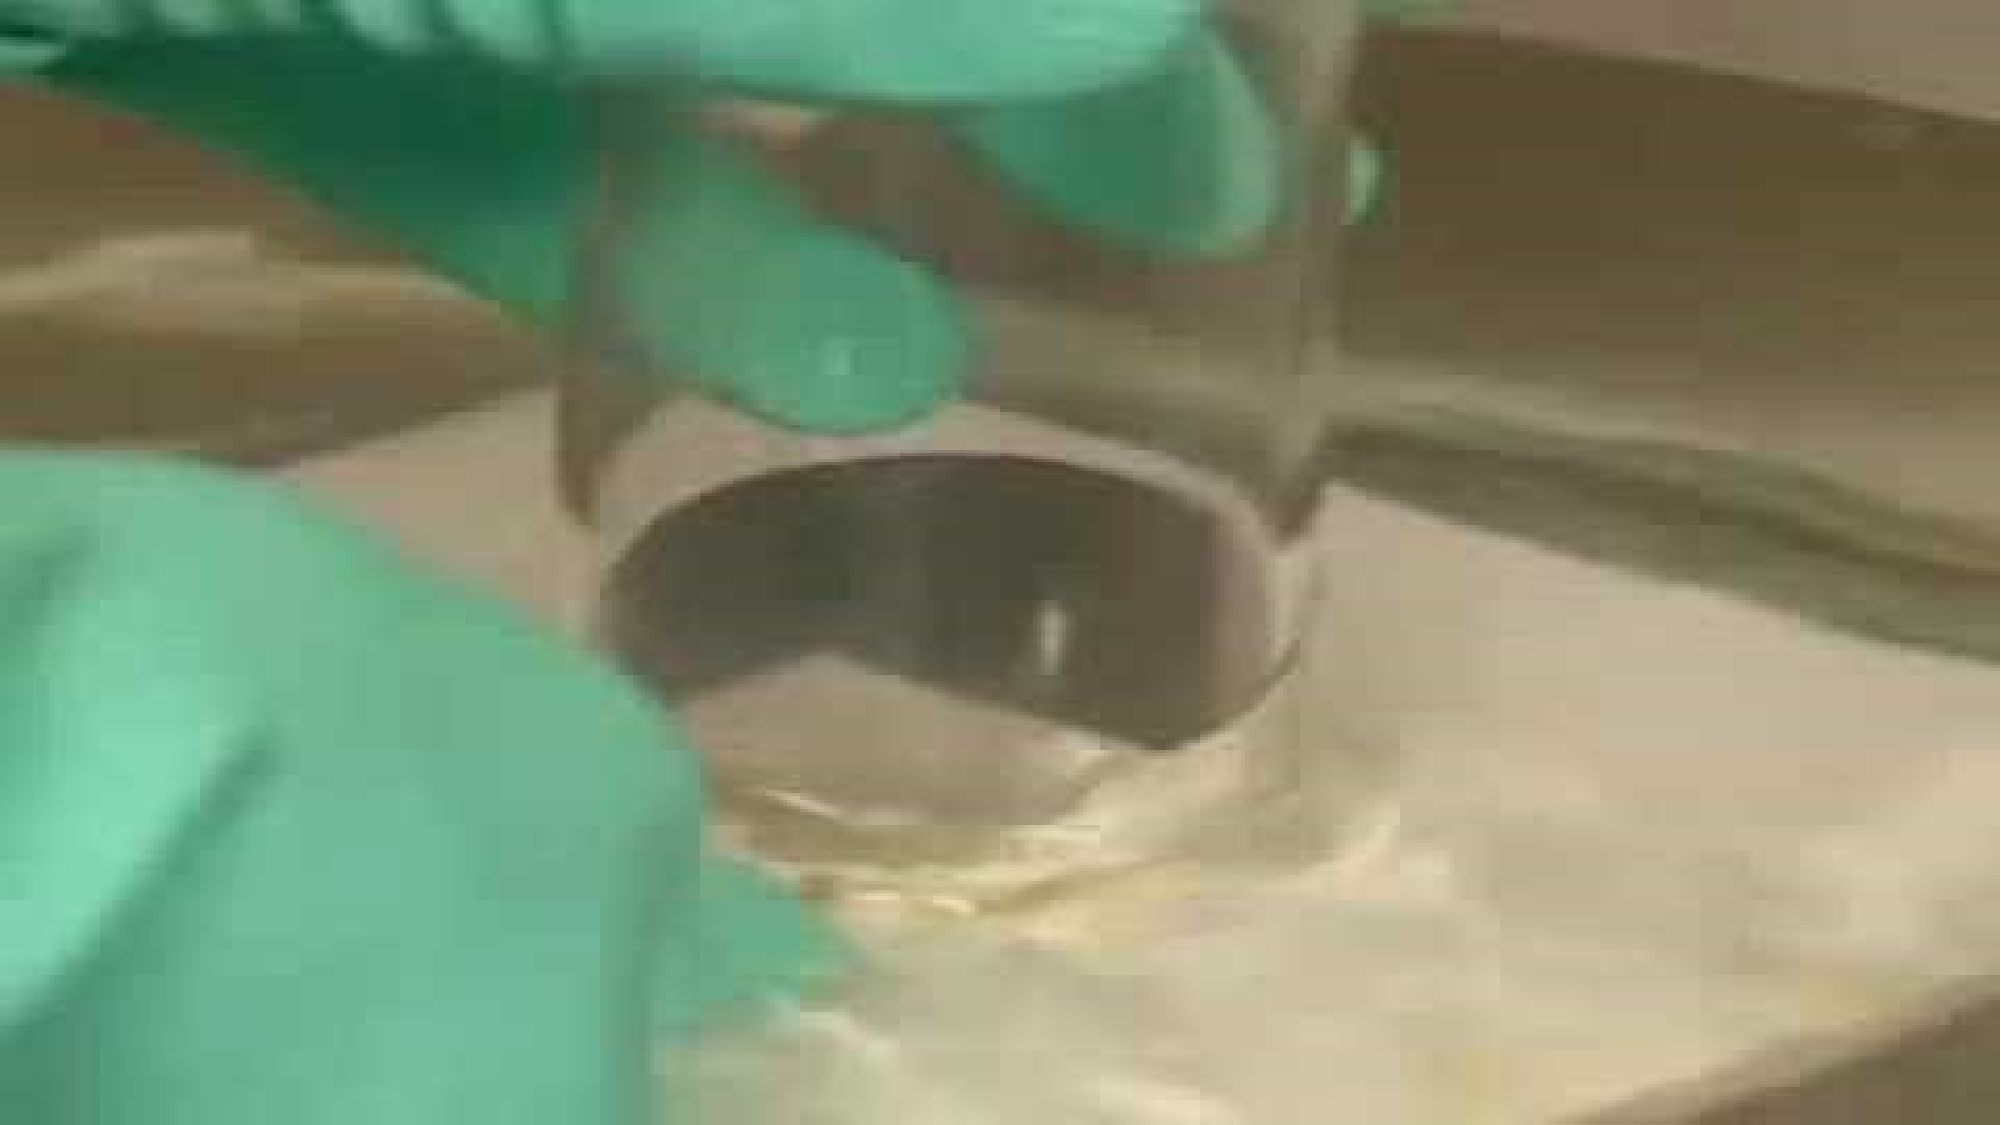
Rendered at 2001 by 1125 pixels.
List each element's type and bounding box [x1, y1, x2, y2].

text_box [0, 0, 2000, 1125]
